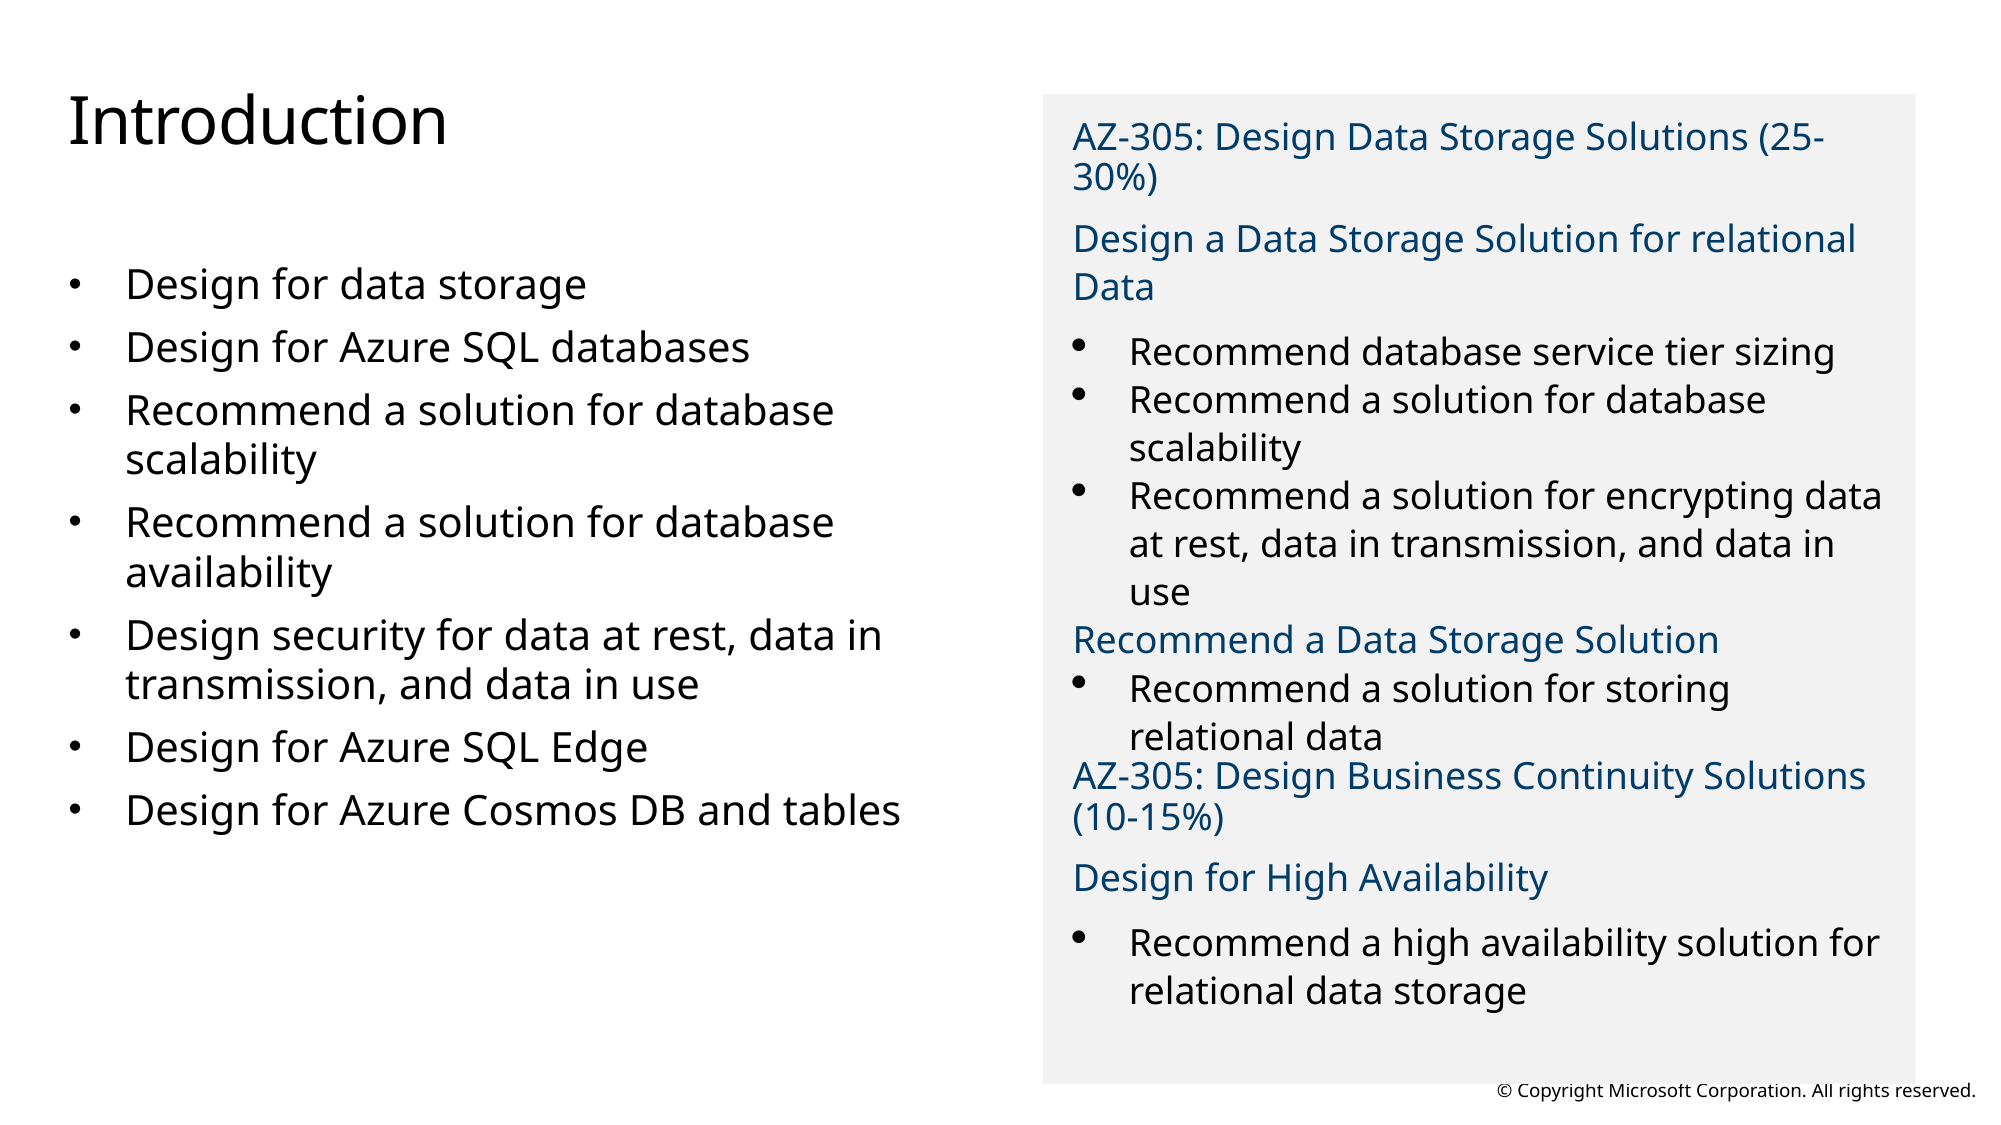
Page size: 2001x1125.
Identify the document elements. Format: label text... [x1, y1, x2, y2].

text_box AZ-305: Design Data Storage Solutions (25-30%) Design a Data Storage Solution for relational Data Recommend database service tier sizing Recommend a solution for database scalability Recommend a solution for encrypting data at rest, data in transmission, and data in use Recommend a Data Storage Solution Recommend a solution for storing relational data AZ-305: Design Business Continuity Solutions (10-15%) Design for High Availability Recommend a high availability solution for relational data storage [1042, 94, 1916, 1085]
text_box Design for data storage Design for Azure SQL databases Recommend a solution for database scalability Recommend a solution for database availability Design security for data at rest, data in transmission, and data in use Design for Azure SQL Edge Design for Azure Cosmos DB and tables [68, 258, 958, 891]
title Introduction [68, 72, 1930, 184]
